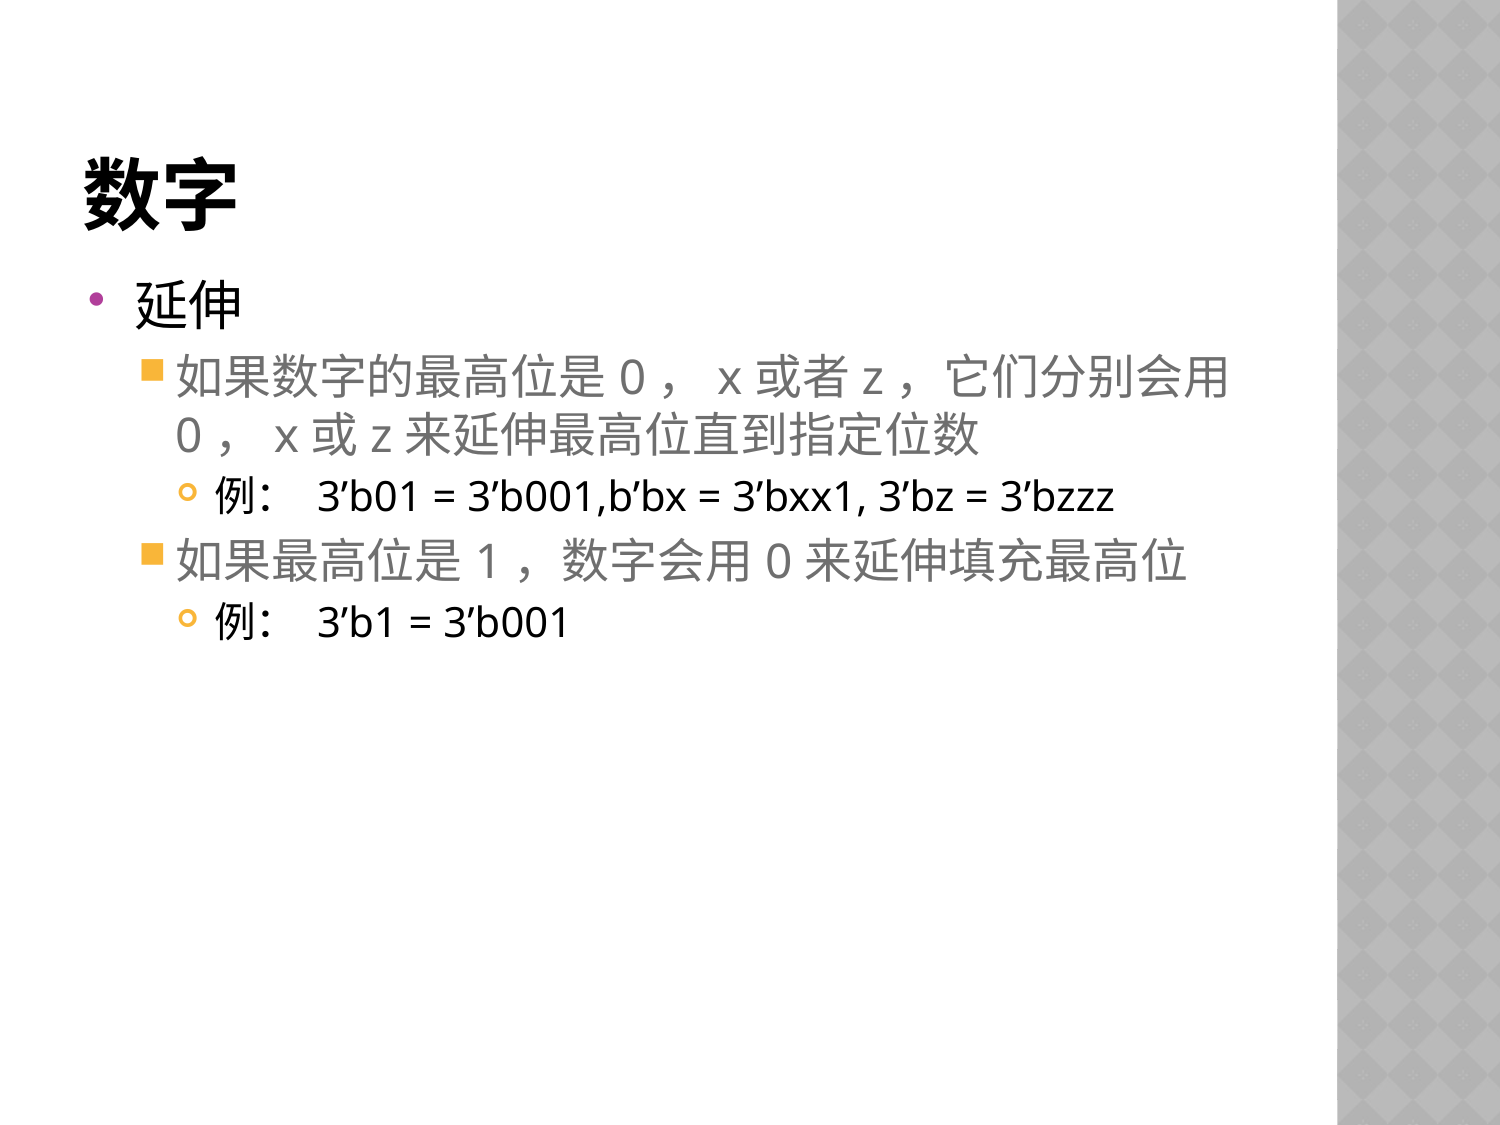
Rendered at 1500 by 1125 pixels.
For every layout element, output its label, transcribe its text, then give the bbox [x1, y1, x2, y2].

list 延伸 如果数字的最高位是0，x或者z，它们分别会用0，x或z来延伸最高位直到指定位数 例： 3’b01 = 3’b001,b’bx = 3’bxx1, 3’bz = 3’bzzz 如果最高位是1，数字会用0来延伸填充最高位 例： 3’b1 = 3’b001 [75, 264, 1263, 1059]
text_box [1337, 0, 1500, 1125]
title 数字 [75, 52, 1263, 240]
